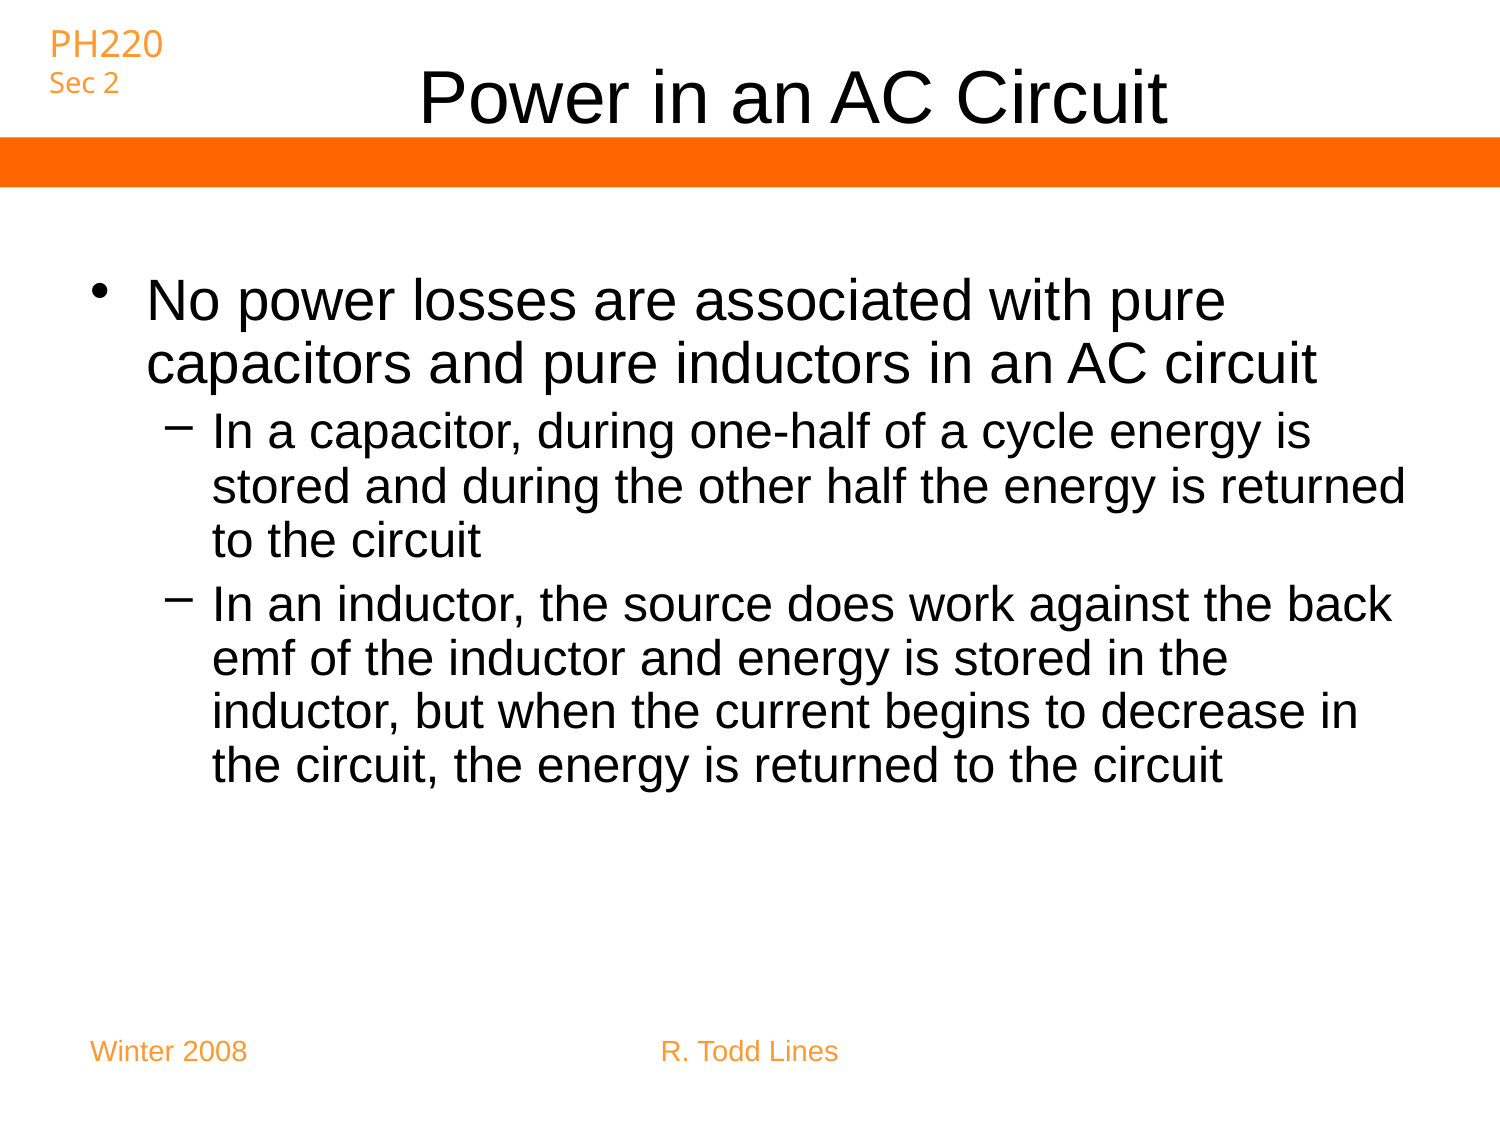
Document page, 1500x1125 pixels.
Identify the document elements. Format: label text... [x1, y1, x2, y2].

title Power in an AC Circuit [262, 0, 1325, 188]
footer R. Todd Lines [512, 1024, 988, 1103]
slide_number Winter 2008 [75, 1024, 425, 1103]
list No power losses are associated with pure capacitors and pure inductors in an AC circuit In a capacitor, during one-half of a cycle energy is stored and during the other half the energy is returned to the circuit In an inductor, the source does work against the back emf of the inductor and energy is stored in the inductor, but when the current begins to decrease in the circuit, the energy is returned to the circuit [75, 262, 1425, 1005]
